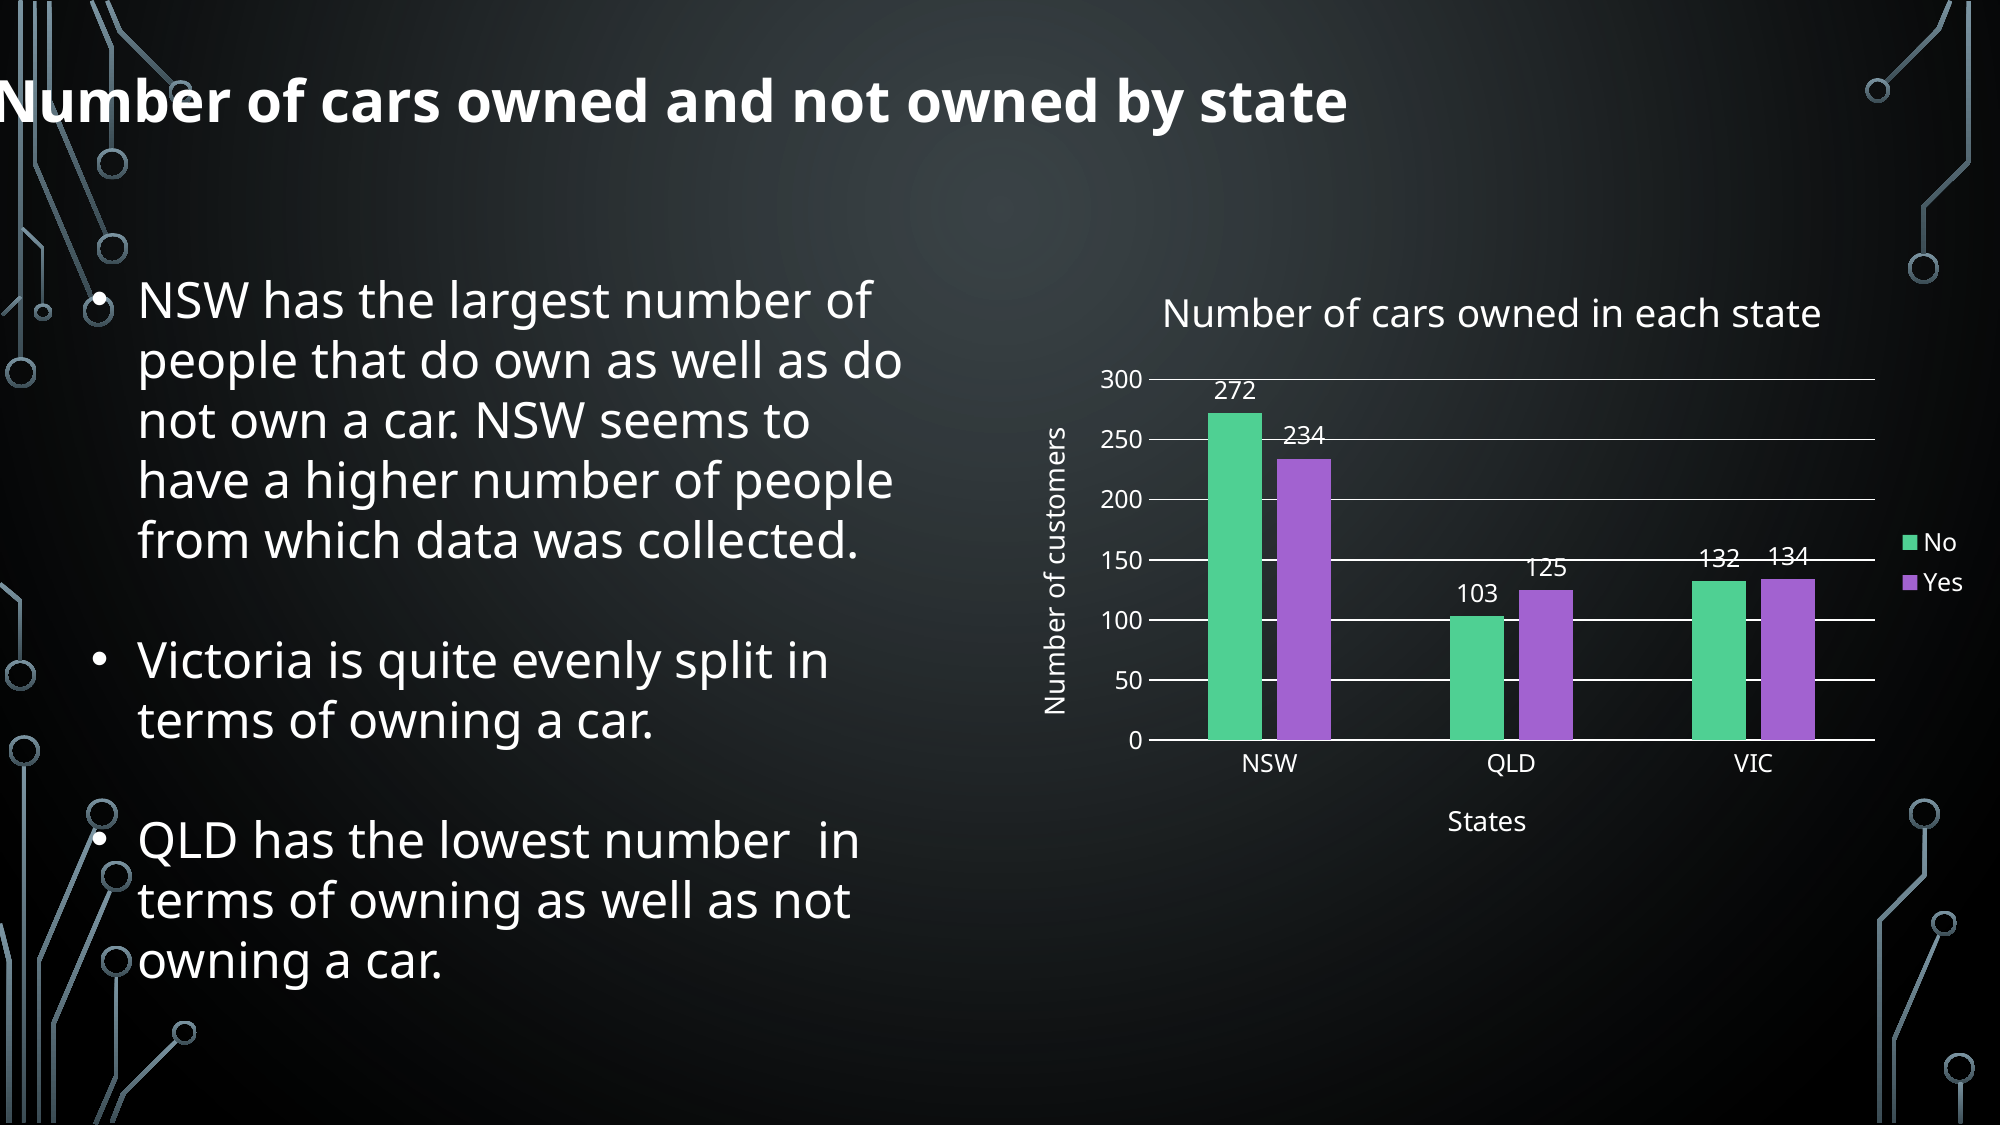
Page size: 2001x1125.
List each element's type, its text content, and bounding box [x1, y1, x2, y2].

text_box NSW has the largest number of people that do own as well as do not own a car. NSW seems to have a higher number of people from which data was collected. Victoria is quite evenly split in terms of owning a car. QLD has the lowest number in terms of owning as well as not owning a car. [76, 260, 948, 996]
chart [999, 252, 1985, 873]
text_box Number of cars owned and not owned by state [0, 57, 1365, 142]
